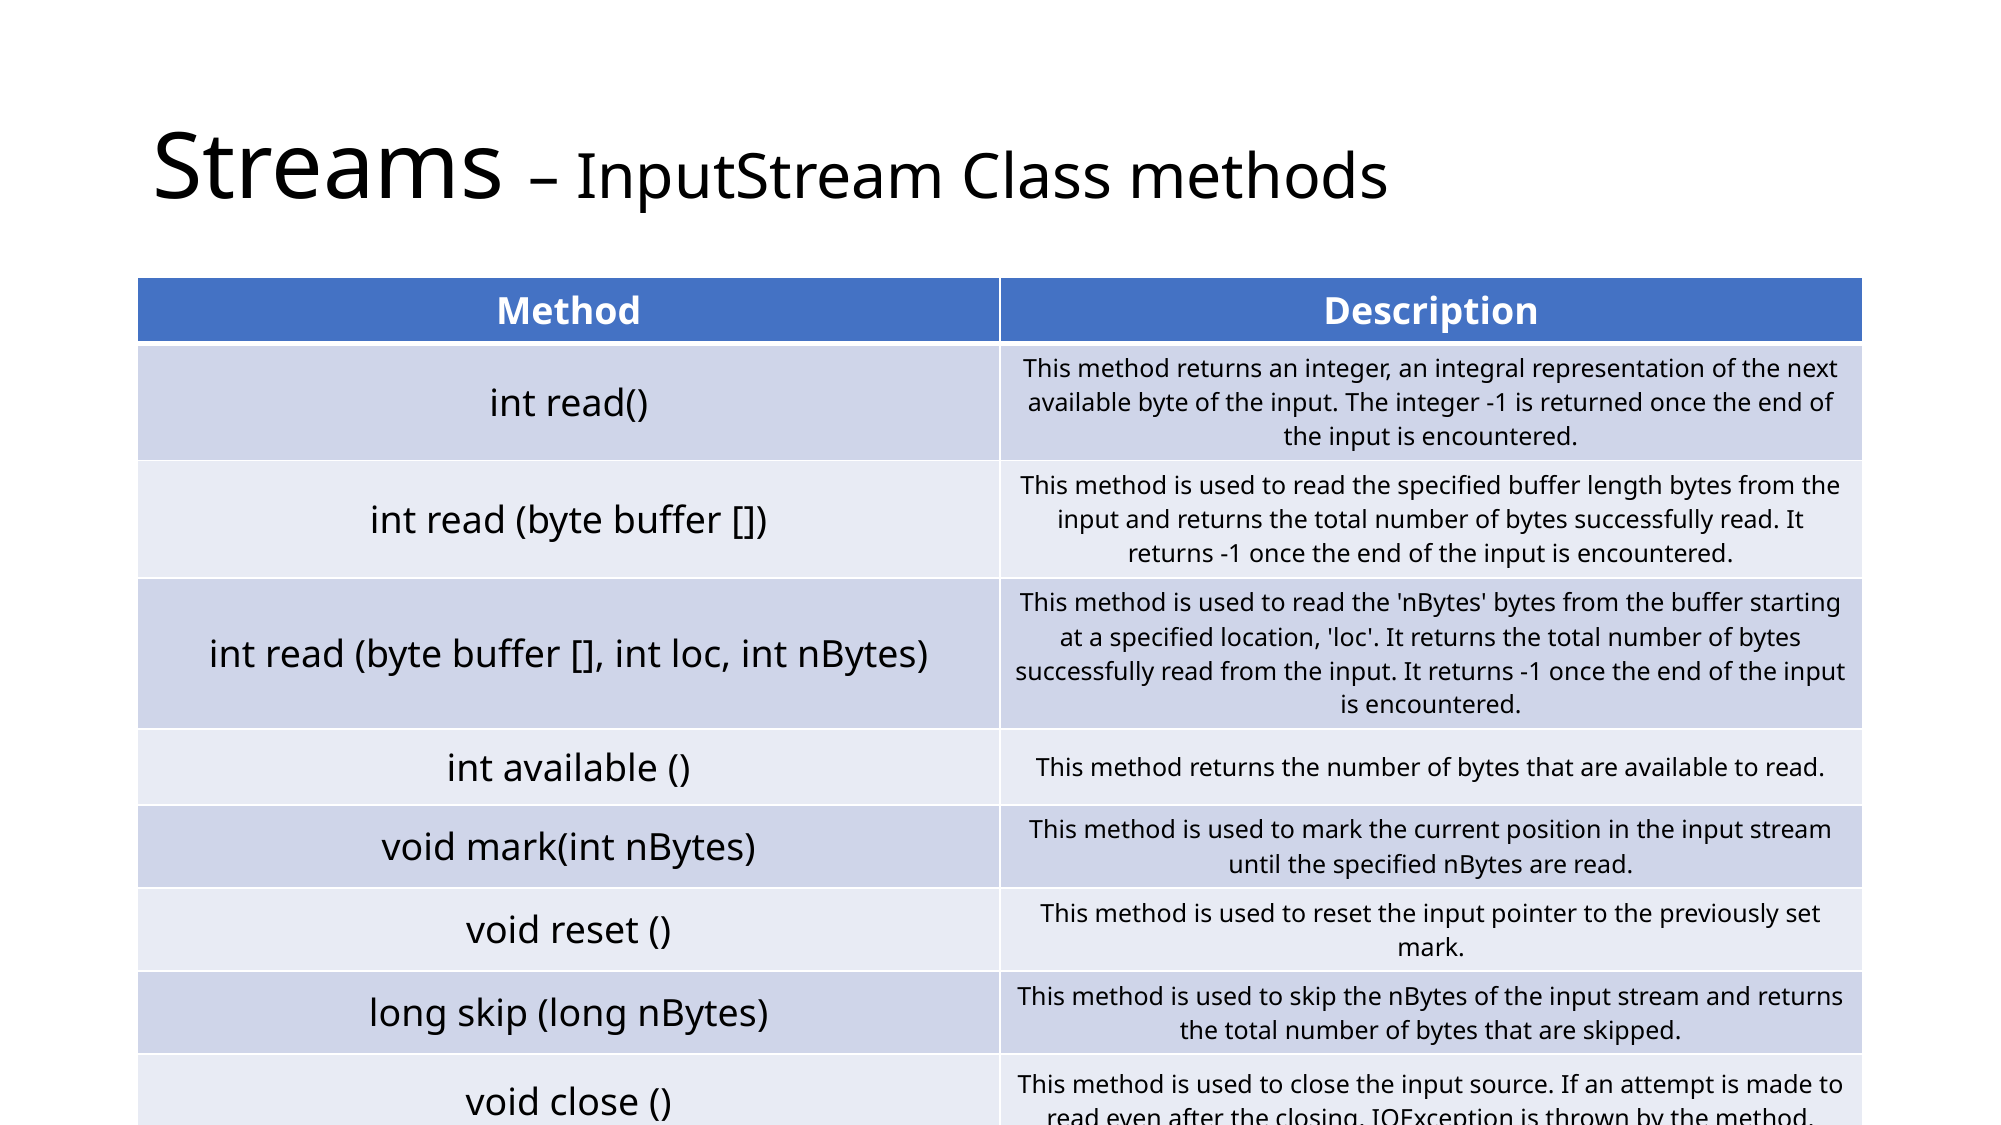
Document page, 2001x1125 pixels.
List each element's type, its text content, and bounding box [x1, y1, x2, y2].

table_cell int available () [138, 730, 999, 804]
table_cell long skip (long nBytes) [138, 972, 999, 1053]
table_cell This method is used to read the specified buffer length bytes from the input and returns the total number of bytes successfully read. It returns -1 once the end of the input is encountered. [1001, 461, 1862, 577]
table_cell This method is used to skip the nBytes of the input stream and returns the total number of bytes that are skipped. [1001, 972, 1862, 1053]
table_cell int read() [138, 346, 999, 460]
table_header Description [1001, 278, 1862, 341]
table_header Method [138, 278, 999, 341]
table_cell This method is used to close the input source. If an attempt is made to read even after the closing, IOException is thrown by the method. [1001, 1055, 1862, 1125]
table_cell void mark(int nBytes) [138, 806, 999, 887]
table_cell int read (byte buffer []) [138, 461, 999, 577]
table_cell This method returns the number of bytes that are available to read. [1001, 730, 1862, 804]
table_cell This method is used to reset the input pointer to the previously set mark. [1001, 889, 1862, 970]
table_cell void reset () [138, 889, 999, 970]
table_cell void close () [138, 1055, 999, 1125]
table_cell This method is used to mark the current position in the input stream until the specified nBytes are read. [1001, 806, 1862, 887]
title Streams – InputStream Class methods [137, 59, 1863, 276]
table_cell int read (byte buffer [], int loc, int nBytes) [138, 579, 999, 728]
table_cell This method returns an integer, an integral representation of the next available byte of the input. The integer -1 is returned once the end of the input is encountered. [1001, 346, 1862, 460]
table_cell This method is used to read the 'nBytes' bytes from the buffer starting at a specified location, 'loc'. It returns the total number of bytes successfully read from the input. It returns -1 once the end of the input is encountered. [1001, 579, 1862, 728]
